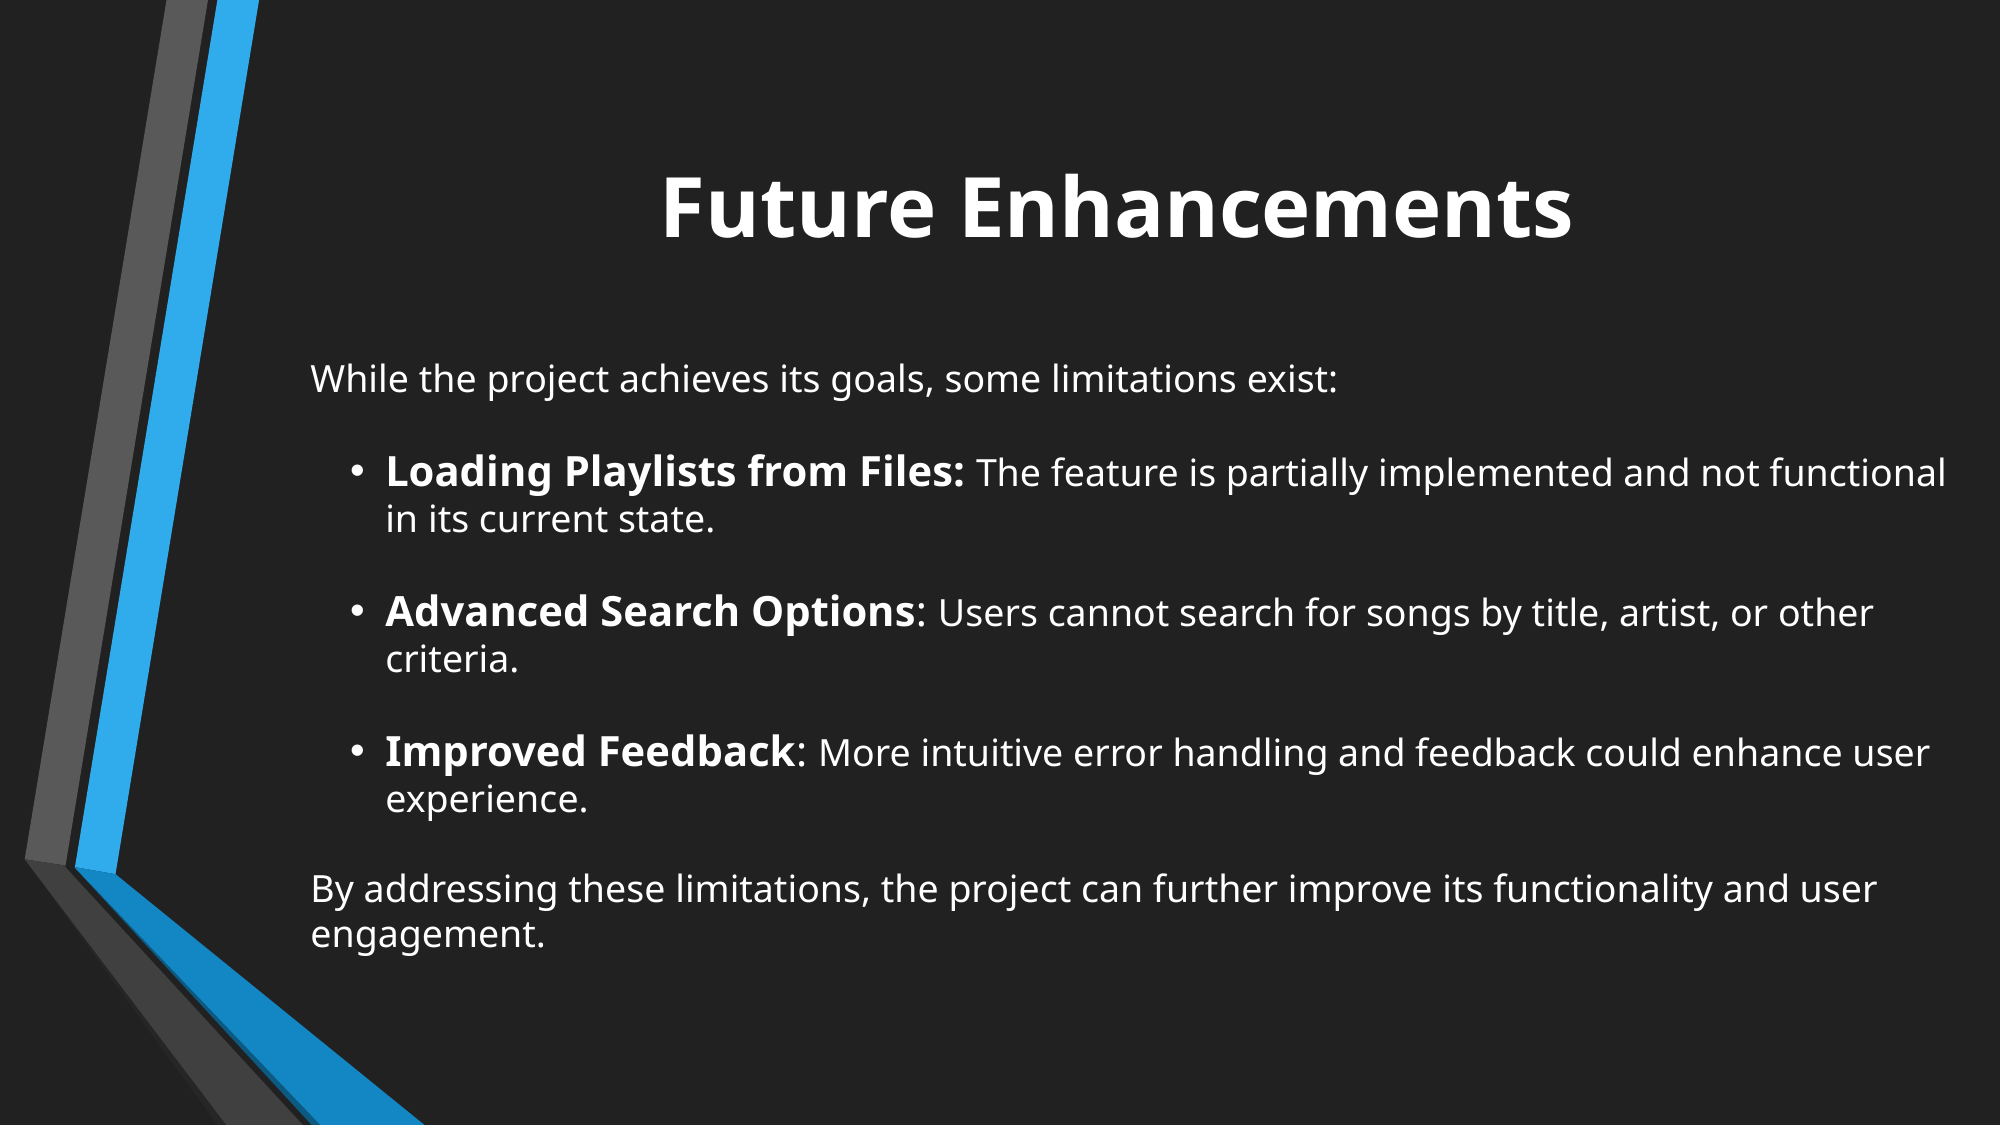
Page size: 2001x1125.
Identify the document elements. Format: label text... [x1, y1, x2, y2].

text_box While the project achieves its goals, some limitations exist: Loading Playlists from Files: The feature is partially implemented and not functional in its current state. Advanced Search Options: Users cannot search for songs by title, artist, or other criteria. Improved Feedback: More intuitive error handling and feedback could enhance user experience. By addressing these limitations, the project can further improve its functionality and user engagement. [295, 347, 1970, 963]
title Future Enhancements [295, 60, 1940, 347]
